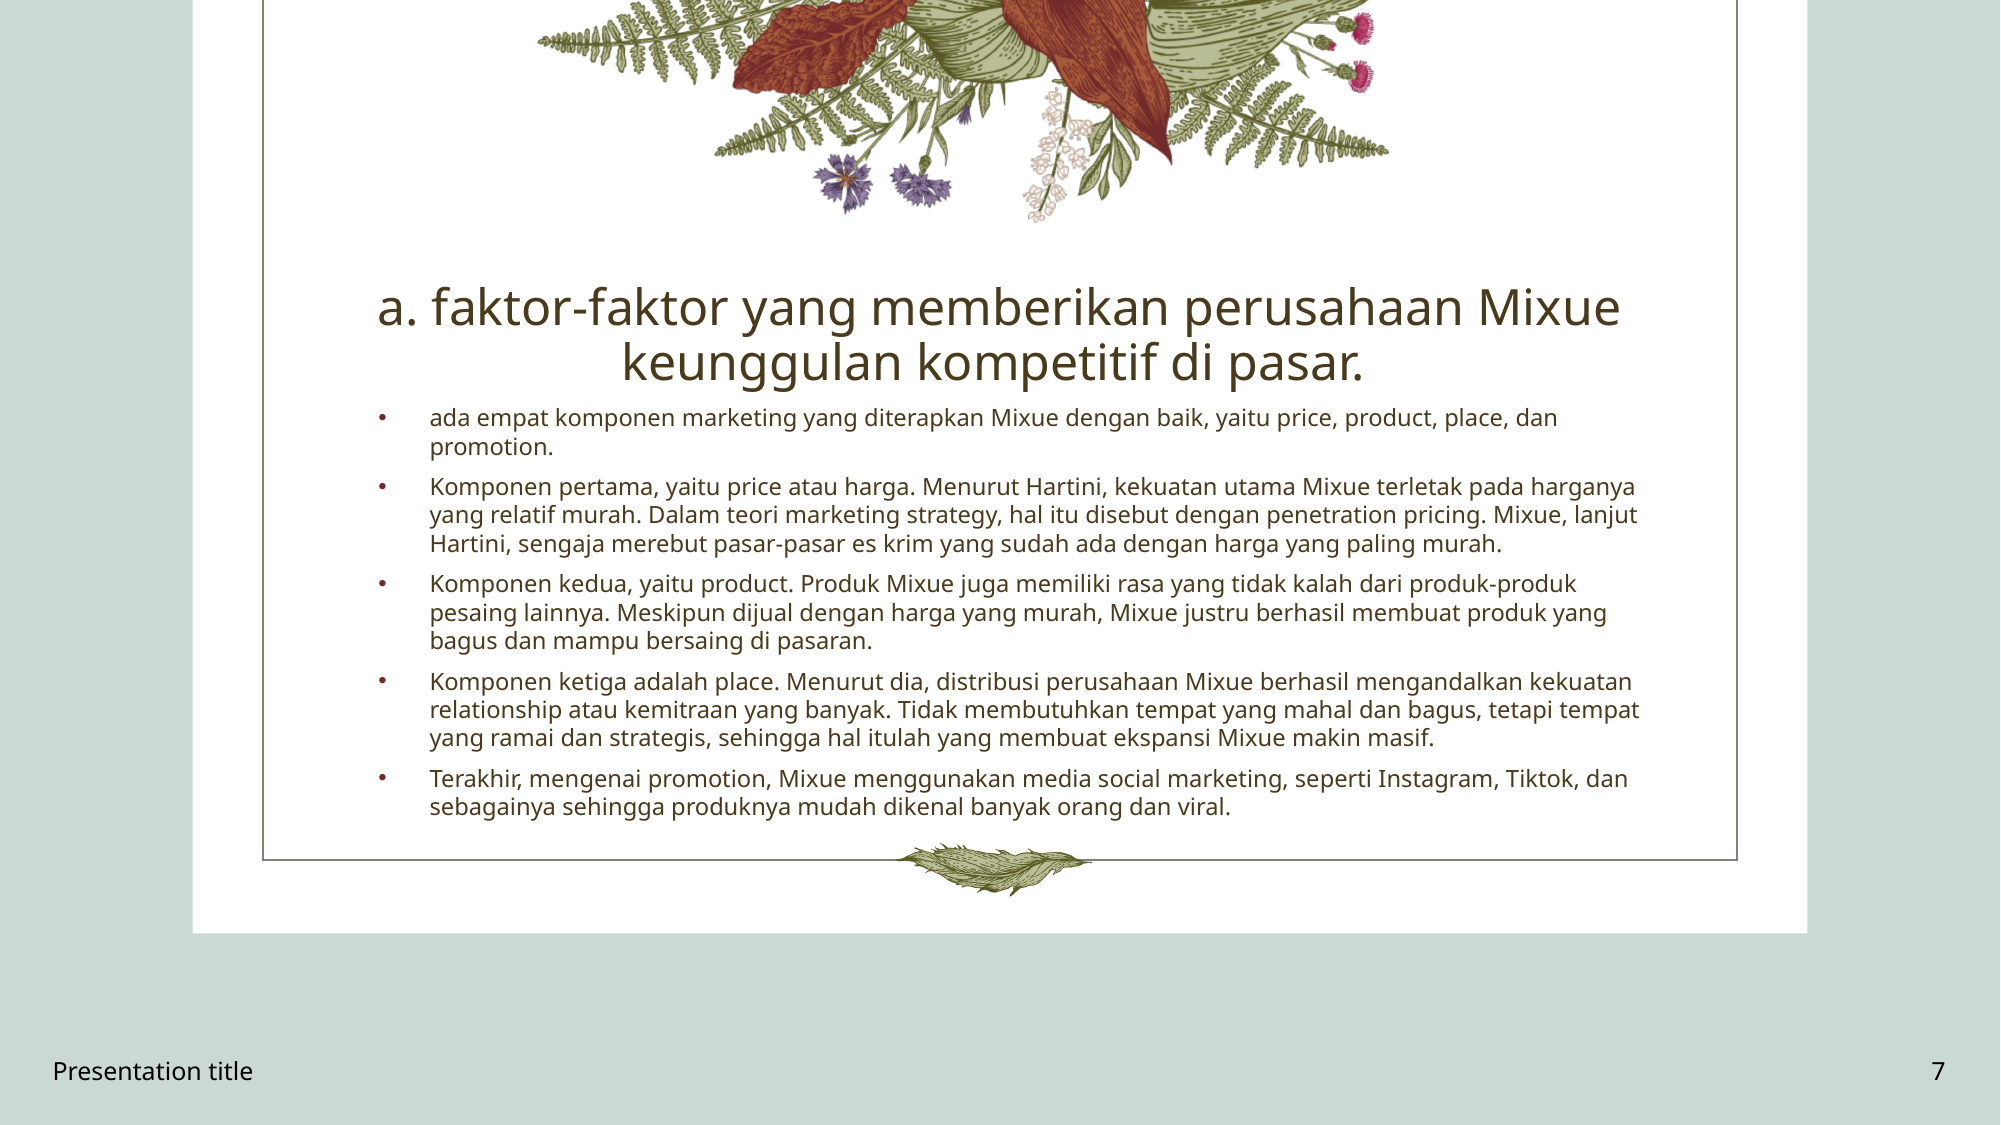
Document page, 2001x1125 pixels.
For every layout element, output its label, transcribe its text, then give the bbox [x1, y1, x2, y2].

title a. faktor-faktor yang memberikan perusahaan Mixue keunggulan kompetitif di pasar. [286, 228, 1714, 446]
picture [535, 0, 1416, 228]
list ada empat komponen marketing yang diterapkan Mixue dengan baik, yaitu price, product, place, dan promotion. Komponen pertama, yaitu price atau harga. Menurut Hartini, kekuatan utama Mixue terletak pada harganya yang relatif murah. Dalam teori marketing strategy, hal itu disebut dengan penetration pricing. Mixue, lanjut Hartini, sengaja merebut pasar-pasar es krim yang sudah ada dengan harga yang paling murah. Komponen kedua, yaitu product. Produk Mixue juga memiliki rasa yang tidak kalah dari produk-produk pesaing lainnya. Meskipun dijual dengan harga yang murah, Mixue justru berhasil membuat produk yang bagus dan mampu bersaing di pasaran. Komponen ketiga adalah place. Menurut dia, distribusi perusahaan Mixue berhasil mengandalkan kekuatan relationship atau kemitraan yang banyak. Tidak membutuhkan tempat yang mahal dan bagus, tetapi tempat yang ramai dan strategis, sehingga hal itulah yang membuat ekspansi Mixue makin masif. Terakhir, mengenai promotion, Mixue menggunakan media social marketing, seperti Instagram, Tiktok, dan sebagainya sehingga produknya mudah dikenal banyak orang dan viral. [363, 395, 1680, 838]
slide_number 7 [1510, 1042, 1961, 1103]
picture [894, 838, 1093, 897]
footer Presentation title [37, 1042, 713, 1103]
